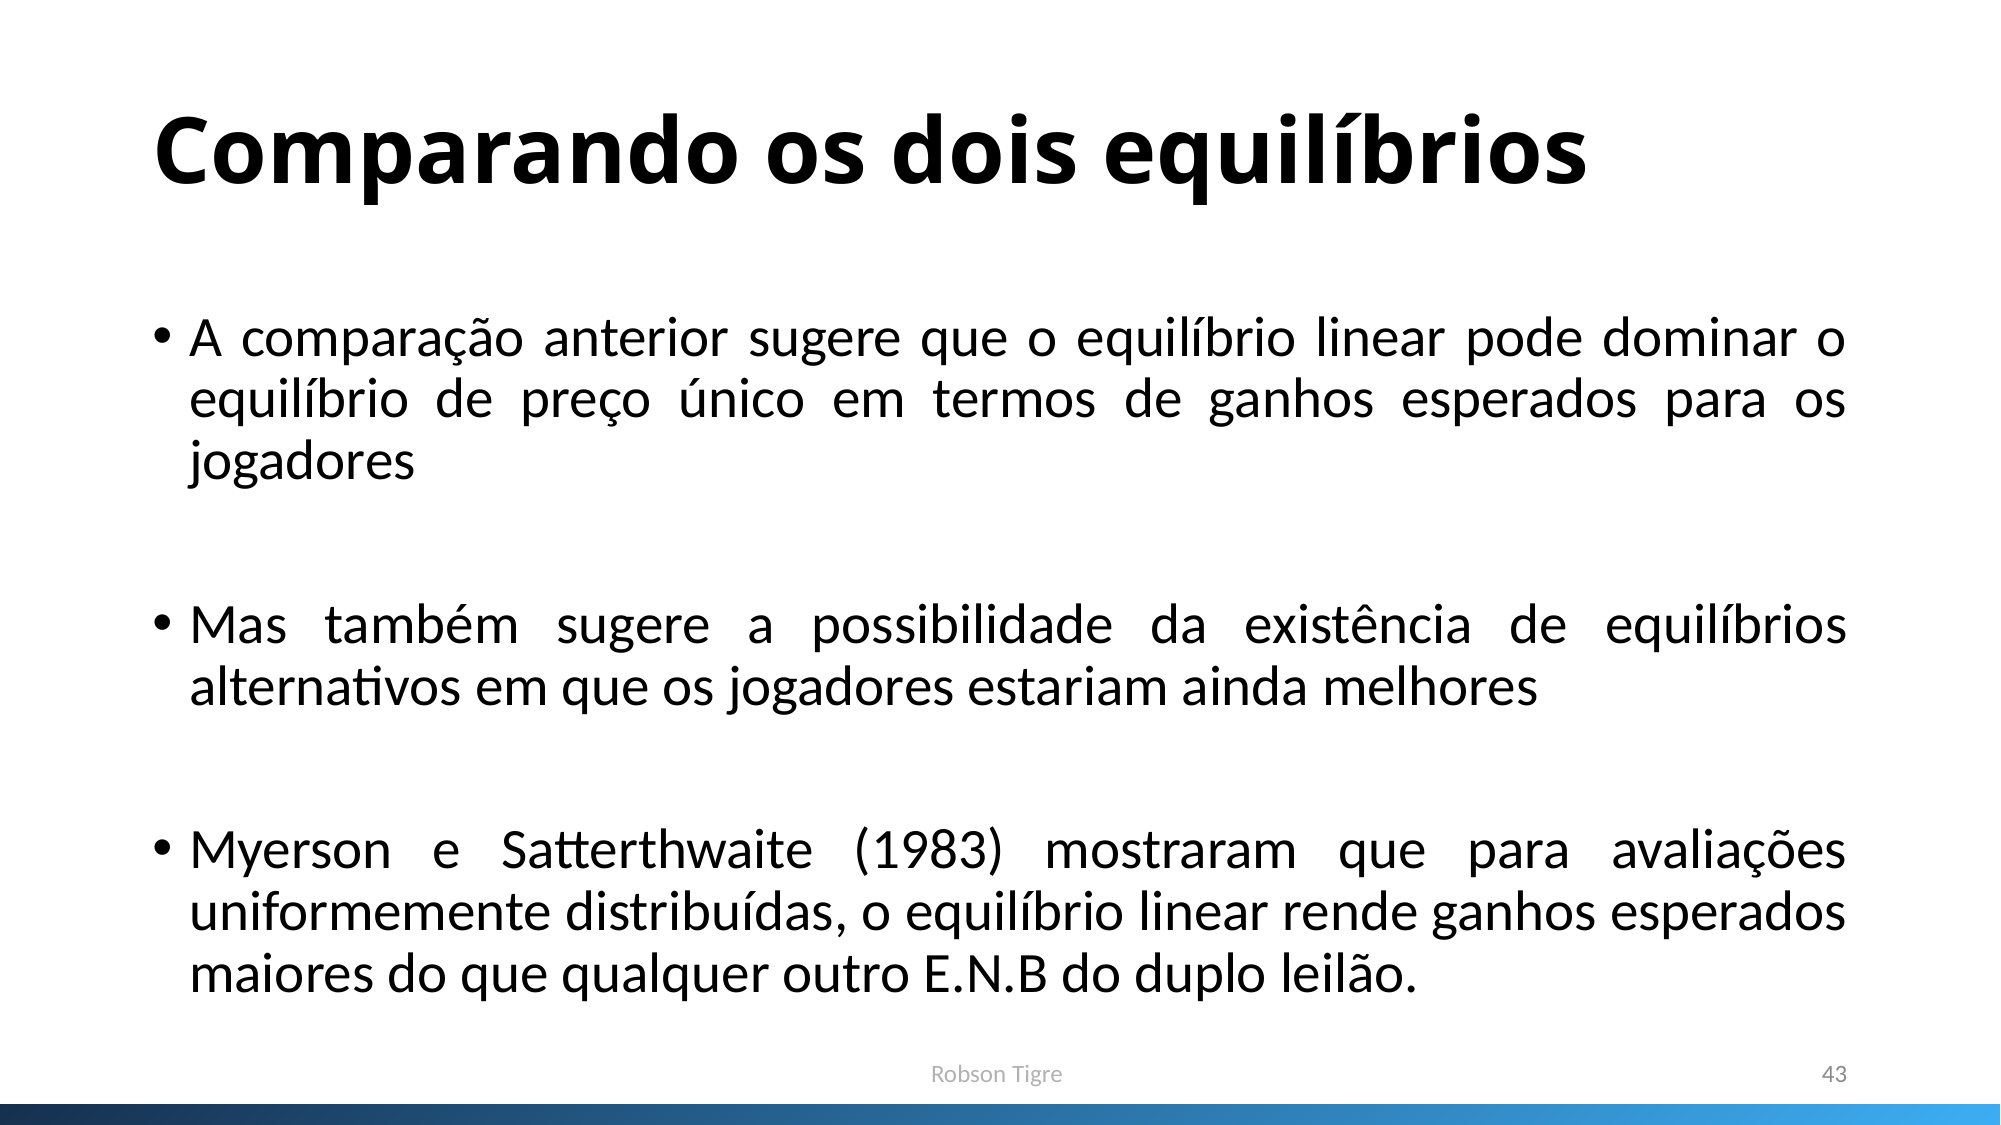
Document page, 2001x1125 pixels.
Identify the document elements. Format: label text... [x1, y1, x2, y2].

list A comparação anterior sugere que o equilíbrio linear pode dominar o equilíbrio de preço único em termos de ganhos esperados para os jogadores Mas também sugere a possibilidade da existência de equilíbrios alternativos em que os jogadores estariam ainda melhores Myerson e Satterthwaite (1983) mostraram que para avaliações uniformemente distribuídas, o equilíbrio linear rende ganhos esperados maiores do que qualquer outro E.N.B do duplo leilão. [137, 299, 1863, 1014]
slide_number 43 [1412, 1042, 1863, 1103]
title Comparando os dois equilíbrios [137, 52, 1863, 255]
footer Robson Tigre [662, 1042, 1338, 1103]
